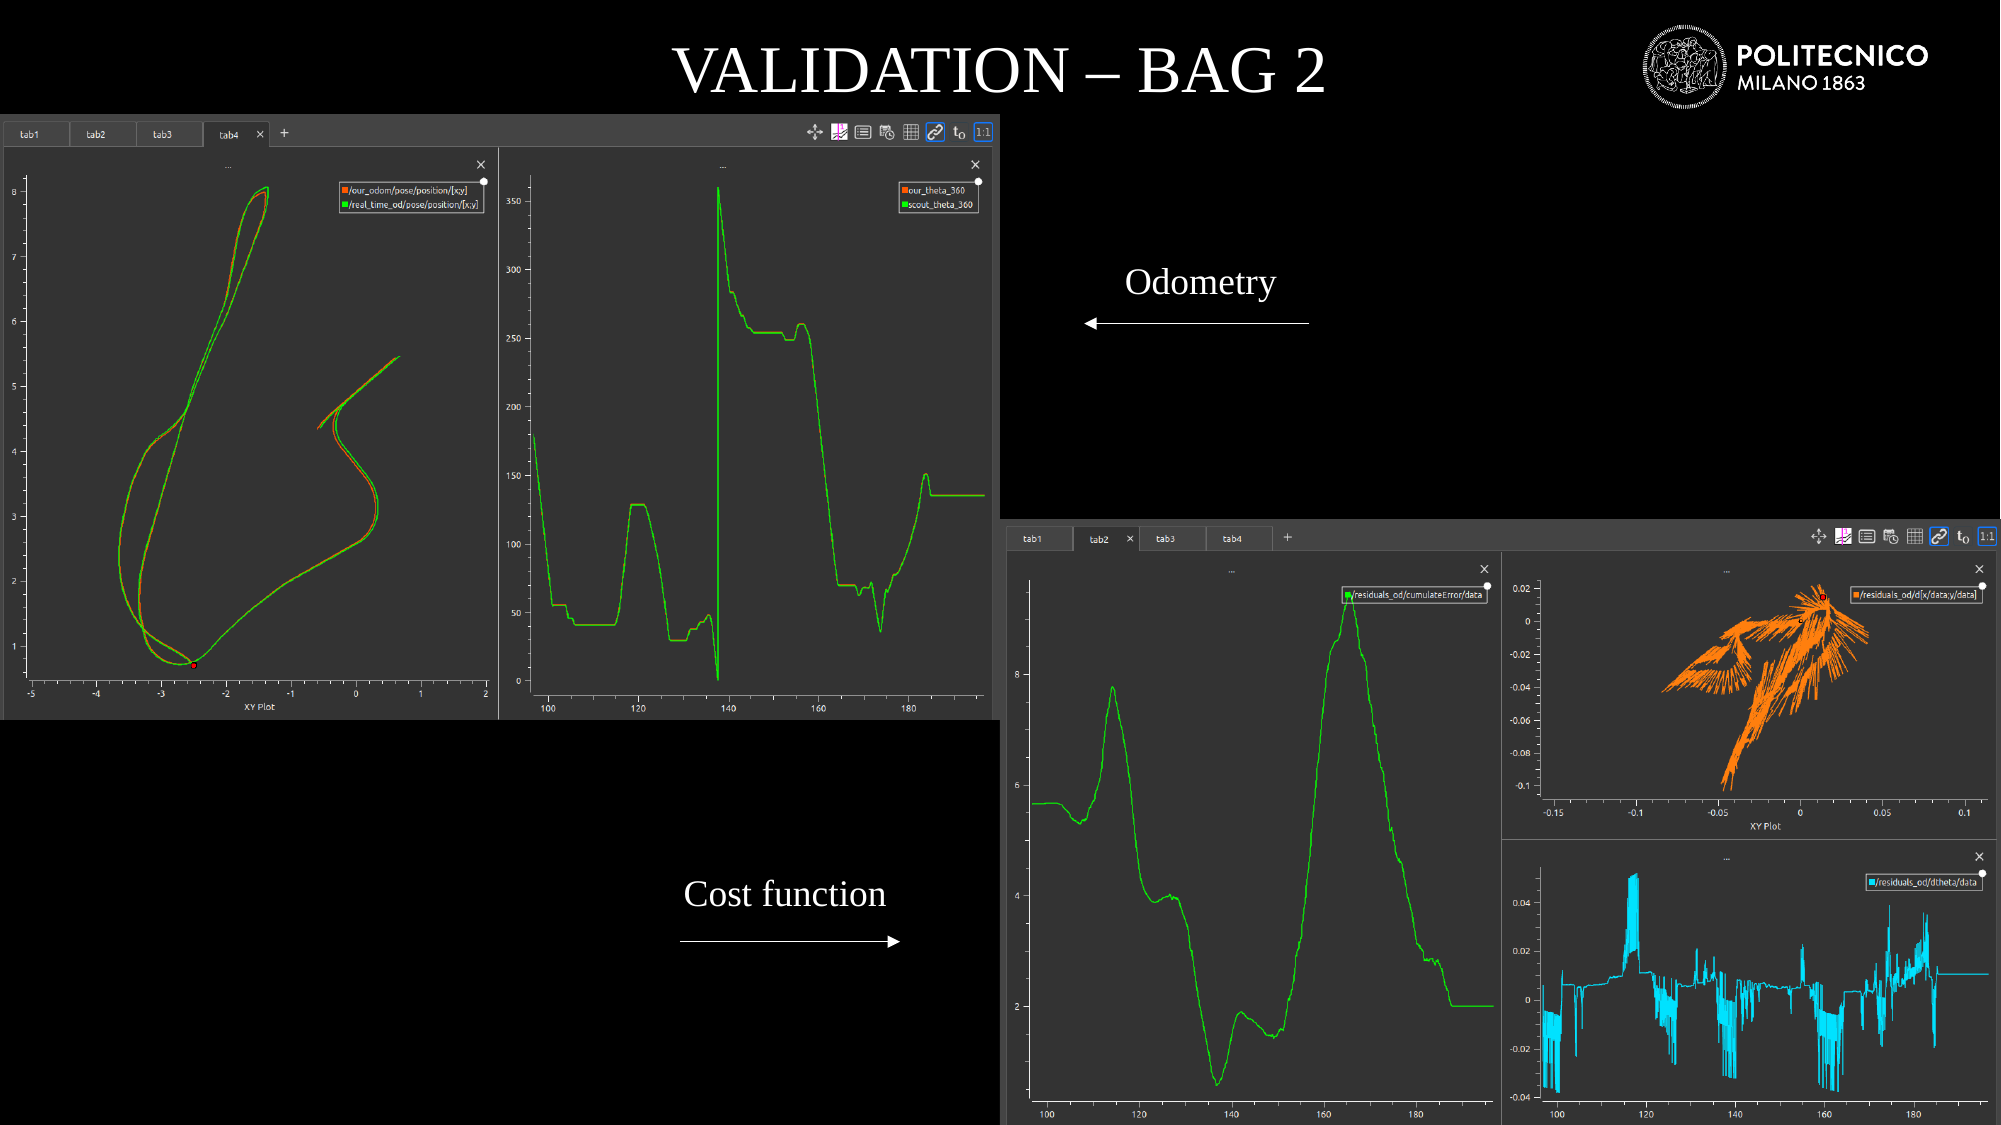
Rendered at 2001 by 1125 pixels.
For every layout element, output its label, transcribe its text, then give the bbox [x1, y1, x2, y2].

picture [0, 114, 2001, 1125]
picture [1611, 0, 1959, 140]
text_box Odometry [1110, 250, 1353, 310]
text_box VALIDATION – BAG 2 [500, 18, 1500, 114]
text_box Cost function [668, 861, 912, 922]
